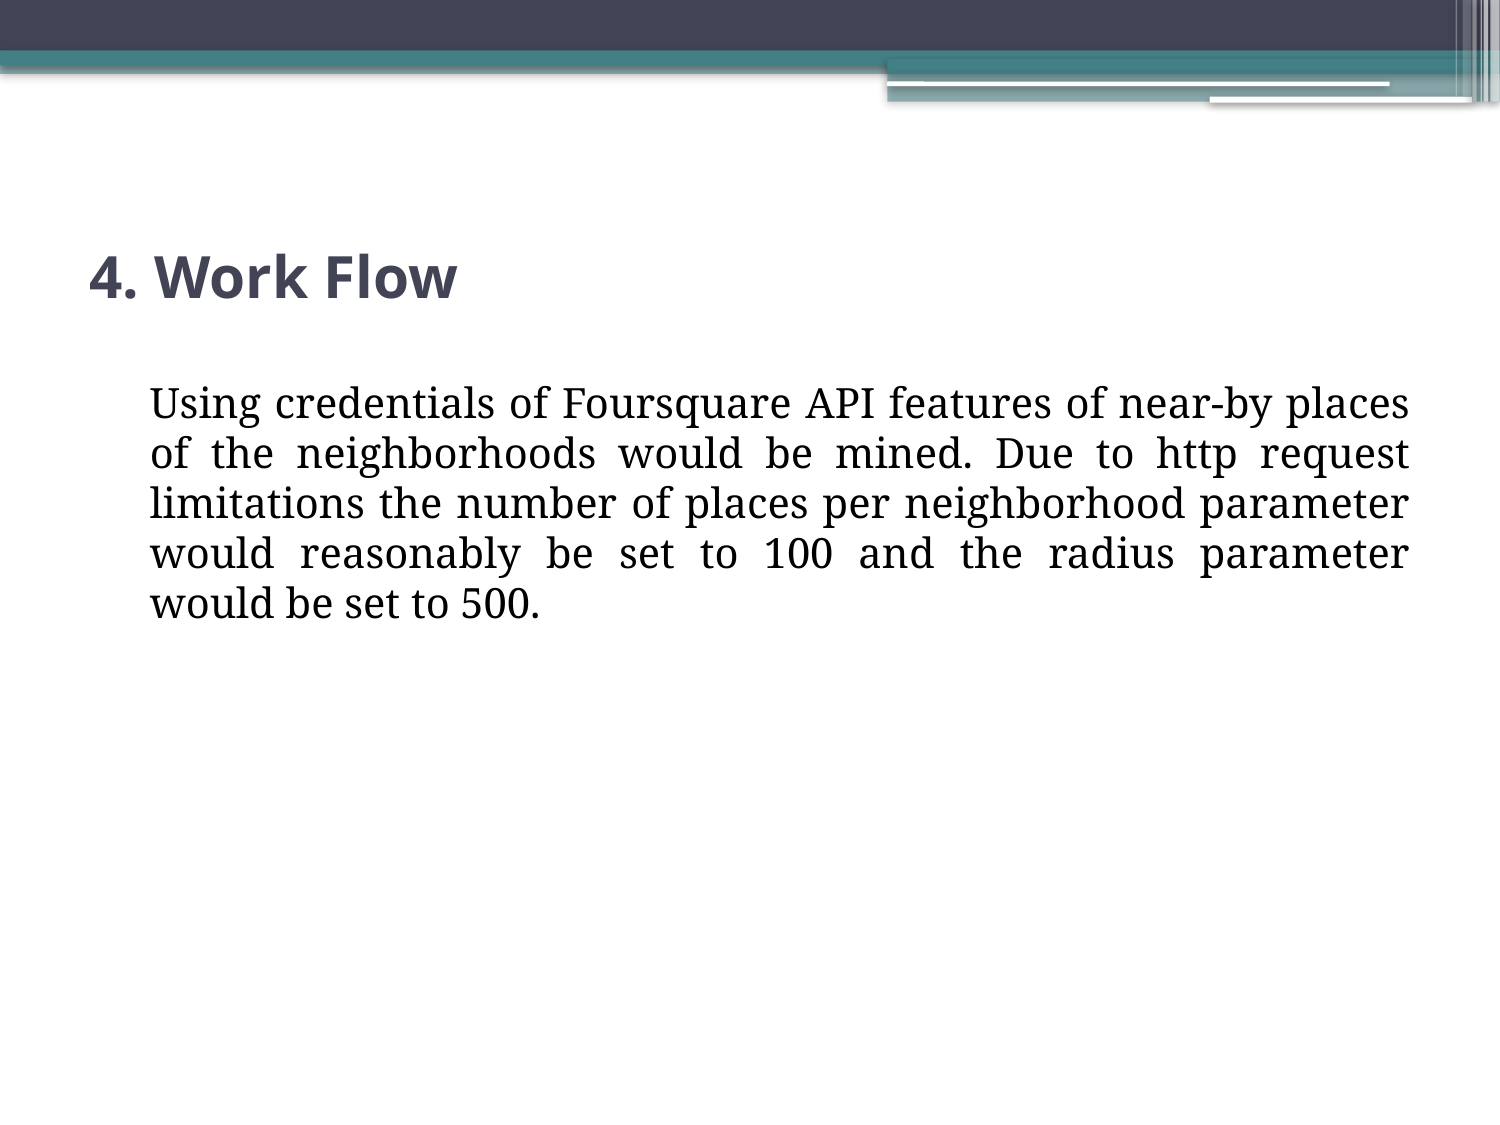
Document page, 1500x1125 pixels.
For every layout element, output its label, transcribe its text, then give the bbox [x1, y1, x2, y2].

list Using credentials of Foursquare API features of near-by places of the neighborhoods would be mined. Due to http request limitations the number of places per neighborhood parameter would reasonably be set to 100 and the radius parameter would be set to 500. [75, 368, 1425, 1079]
title 4. Work Flow [75, 187, 1425, 363]
